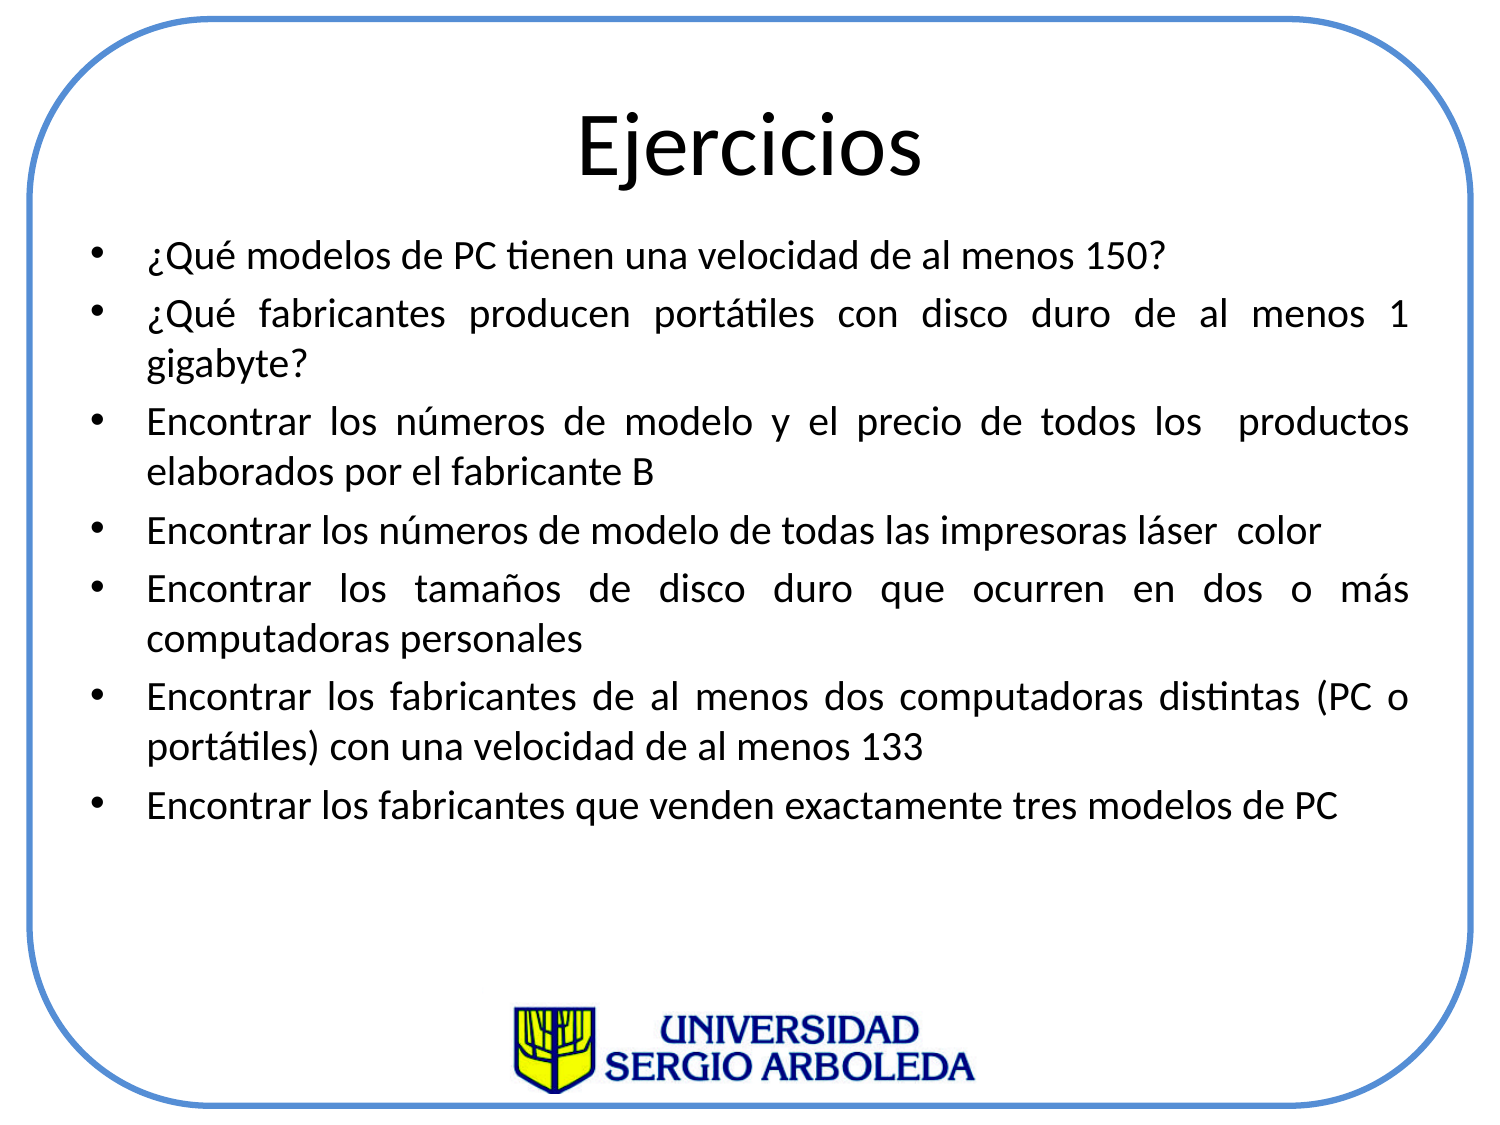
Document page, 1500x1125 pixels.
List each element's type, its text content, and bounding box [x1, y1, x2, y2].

text_box [27, 76, 1473, 1108]
picture [481, 987, 1018, 1095]
text_box [113, 16, 1387, 45]
list ¿Qué modelos de PC tienen una velocidad de al menos 150? ¿Qué fabricantes producen portátiles con disco duro de al menos 1 gigabyte? Encontrar los números de modelo y el precio de todos los productos elaborados por el fabricante B Encontrar los números de modelo de todas las impresoras láser color Encontrar los tamaños de disco duro que ocurren en dos o más computadoras personales Encontrar los fabricantes de al menos dos computadoras distintas (PC o portátiles) con una velocidad de al menos 133 Encontrar los fabricantes que venden exactamente tres modelos de PC [75, 219, 1425, 1000]
title Ejercicios [75, 45, 1425, 219]
